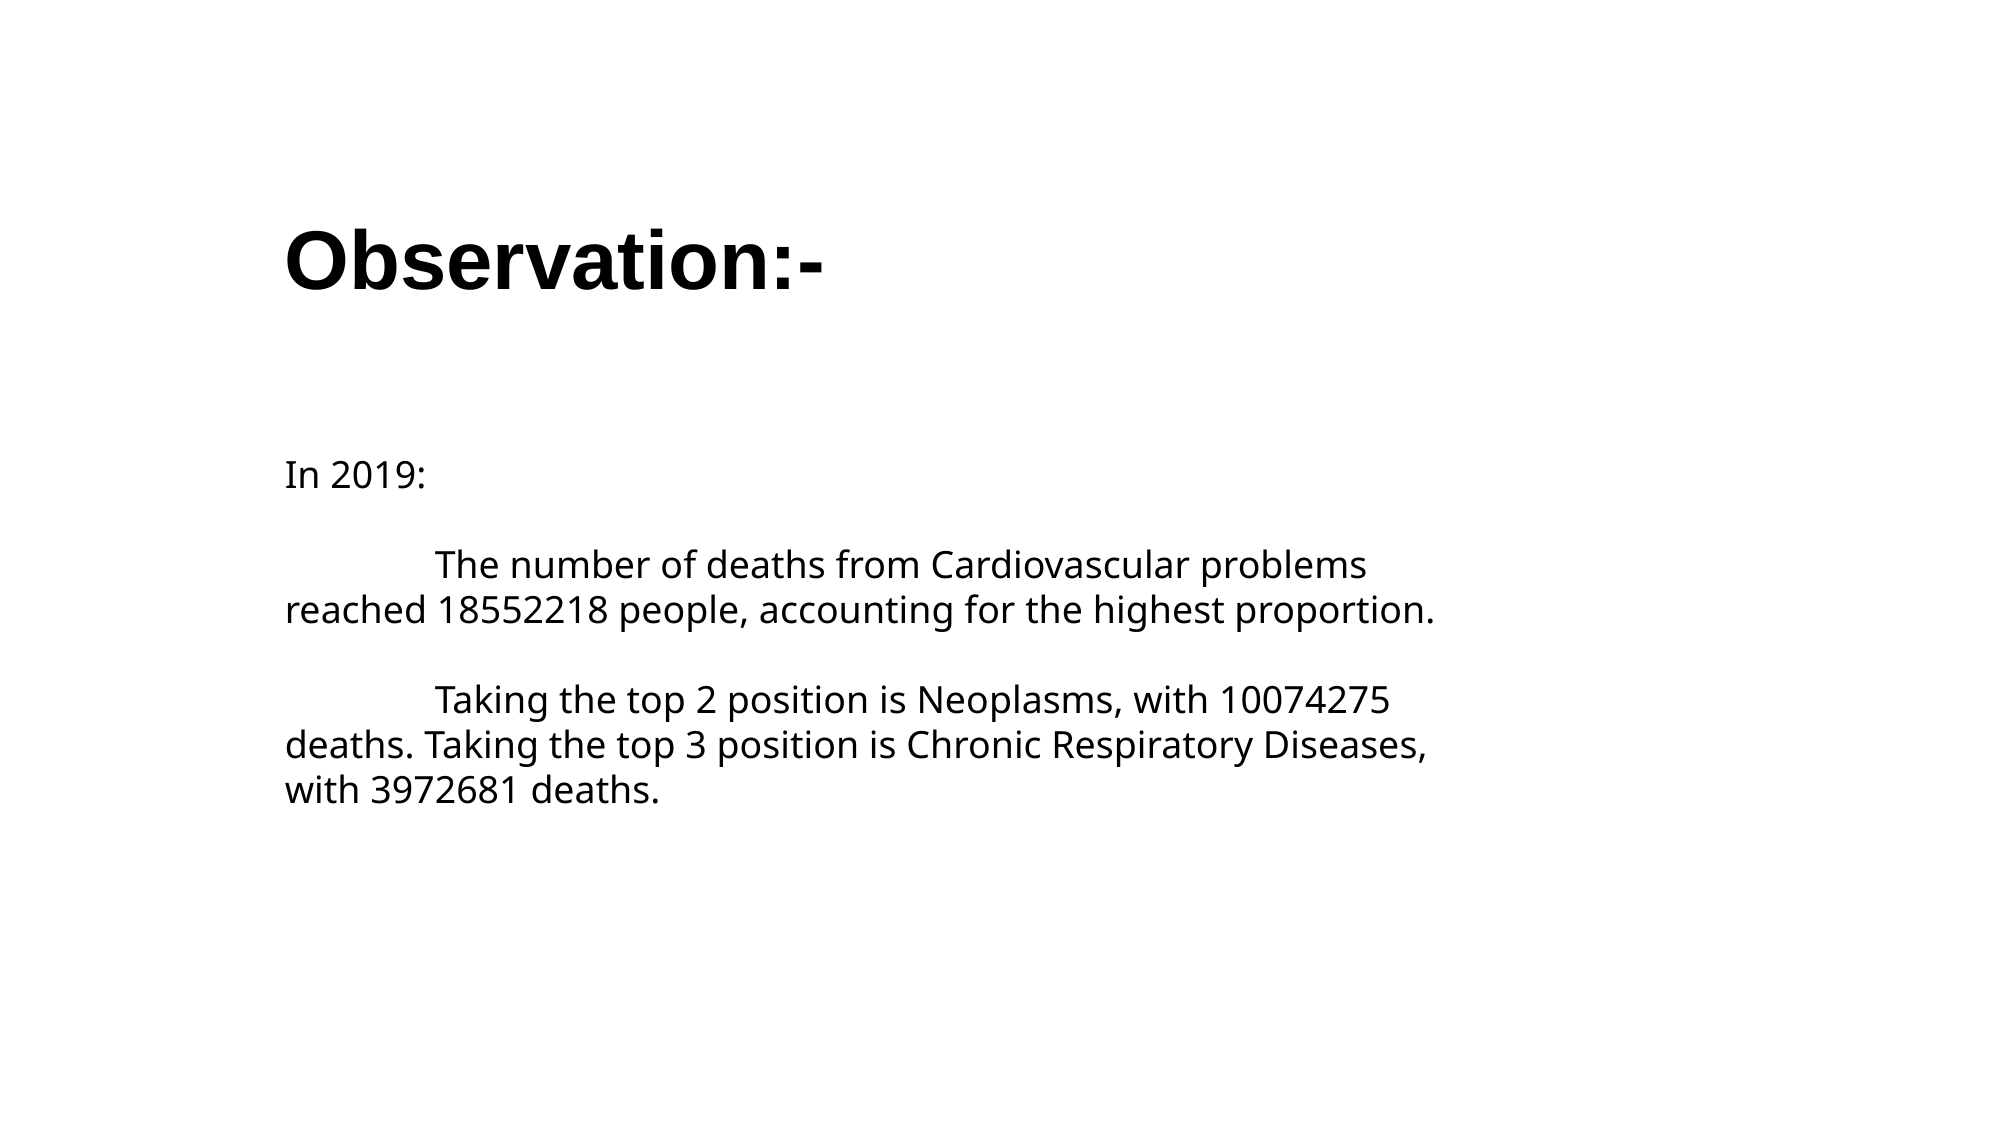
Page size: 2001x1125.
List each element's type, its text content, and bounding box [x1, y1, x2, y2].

text_box Observation:- In 2019: The number of deaths from Cardiovascular problems reached 18552218 people, accounting for the highest proportion. Taking the top 2 position is Neoplasms, with 10074275 deaths. Taking the top 3 position is Chronic Respiratory Diseases, with 3972681 deaths. [270, 198, 1501, 819]
